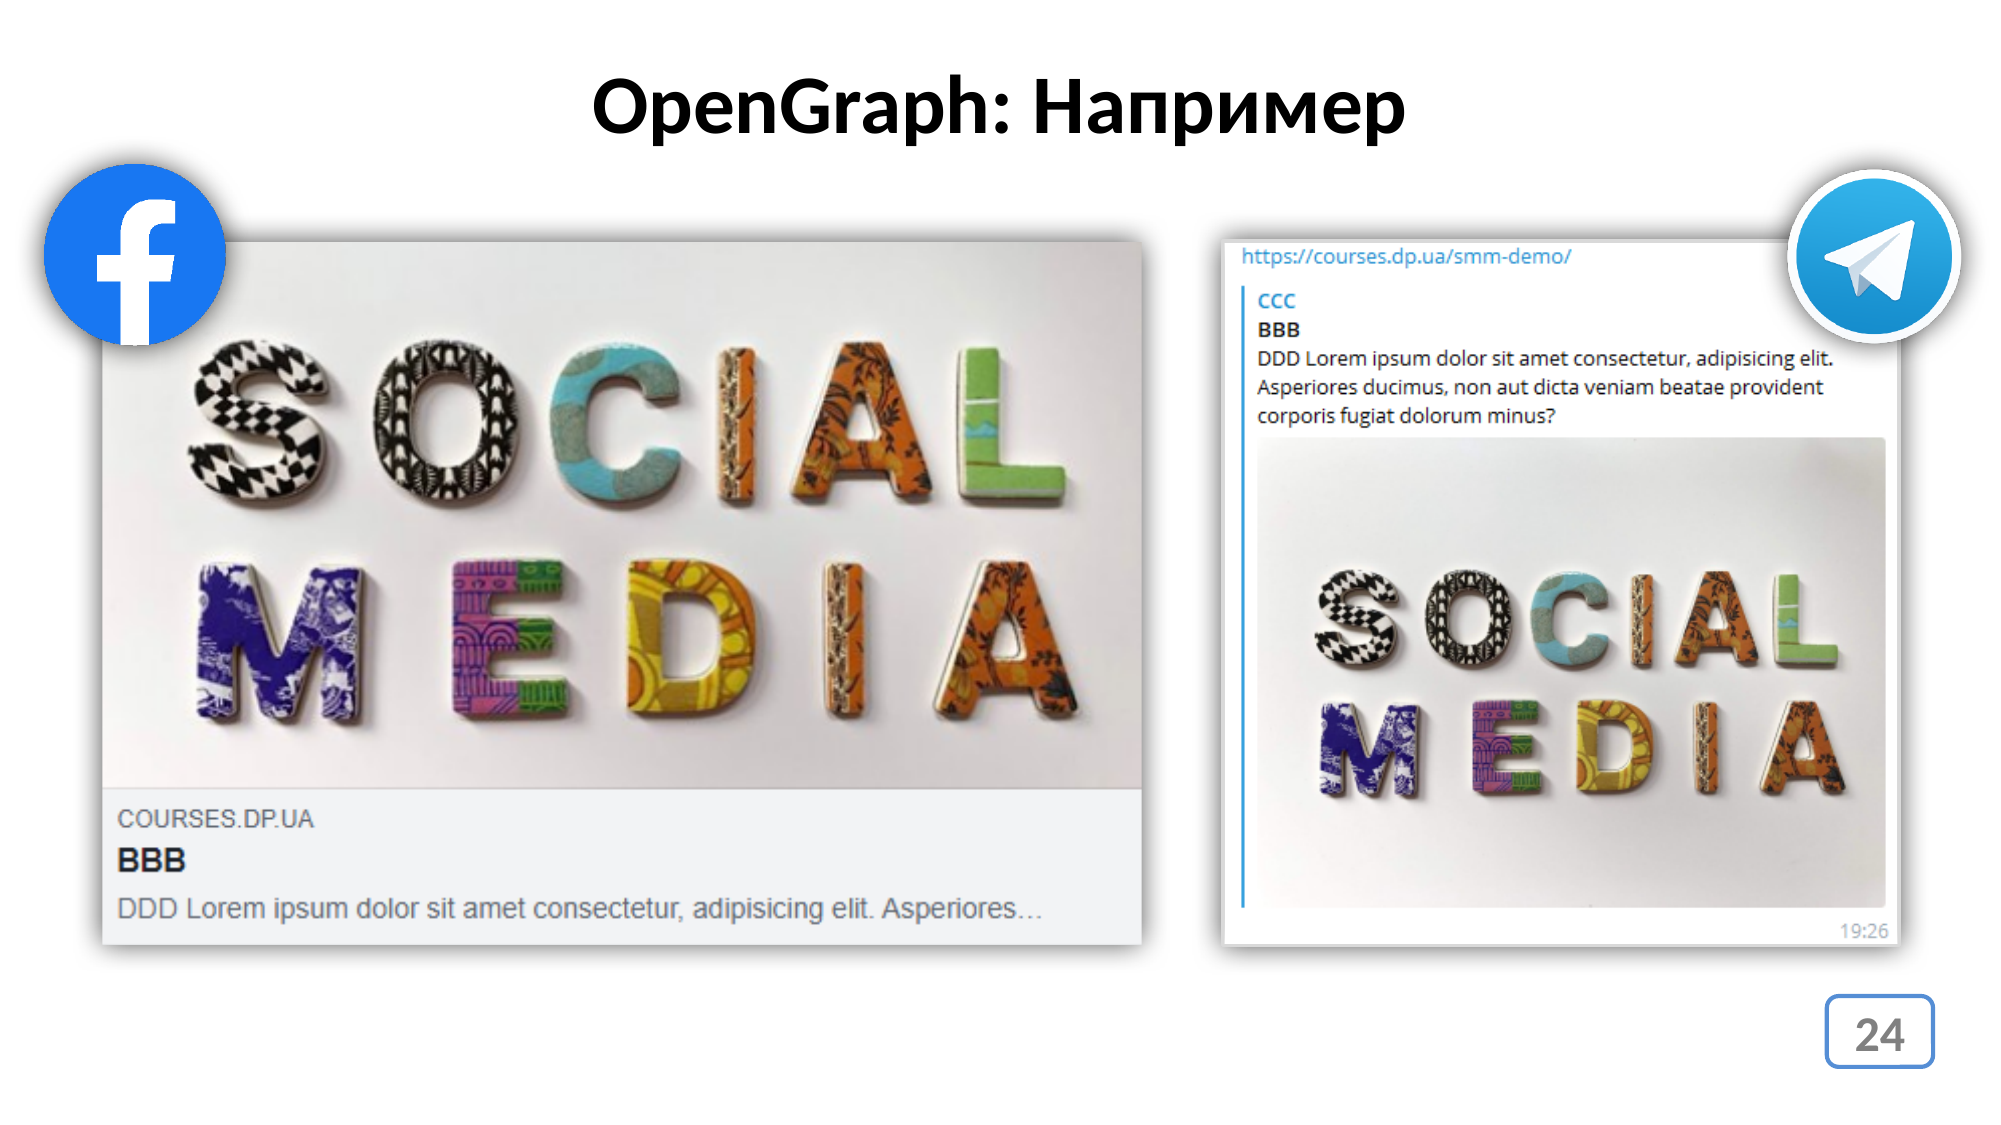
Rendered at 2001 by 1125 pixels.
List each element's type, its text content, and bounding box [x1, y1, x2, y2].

text_box 24 [1824, 993, 1936, 1069]
picture [42, 163, 1142, 946]
text_box OpenGraph: Например [0, 42, 2000, 158]
picture [1224, 163, 1967, 945]
